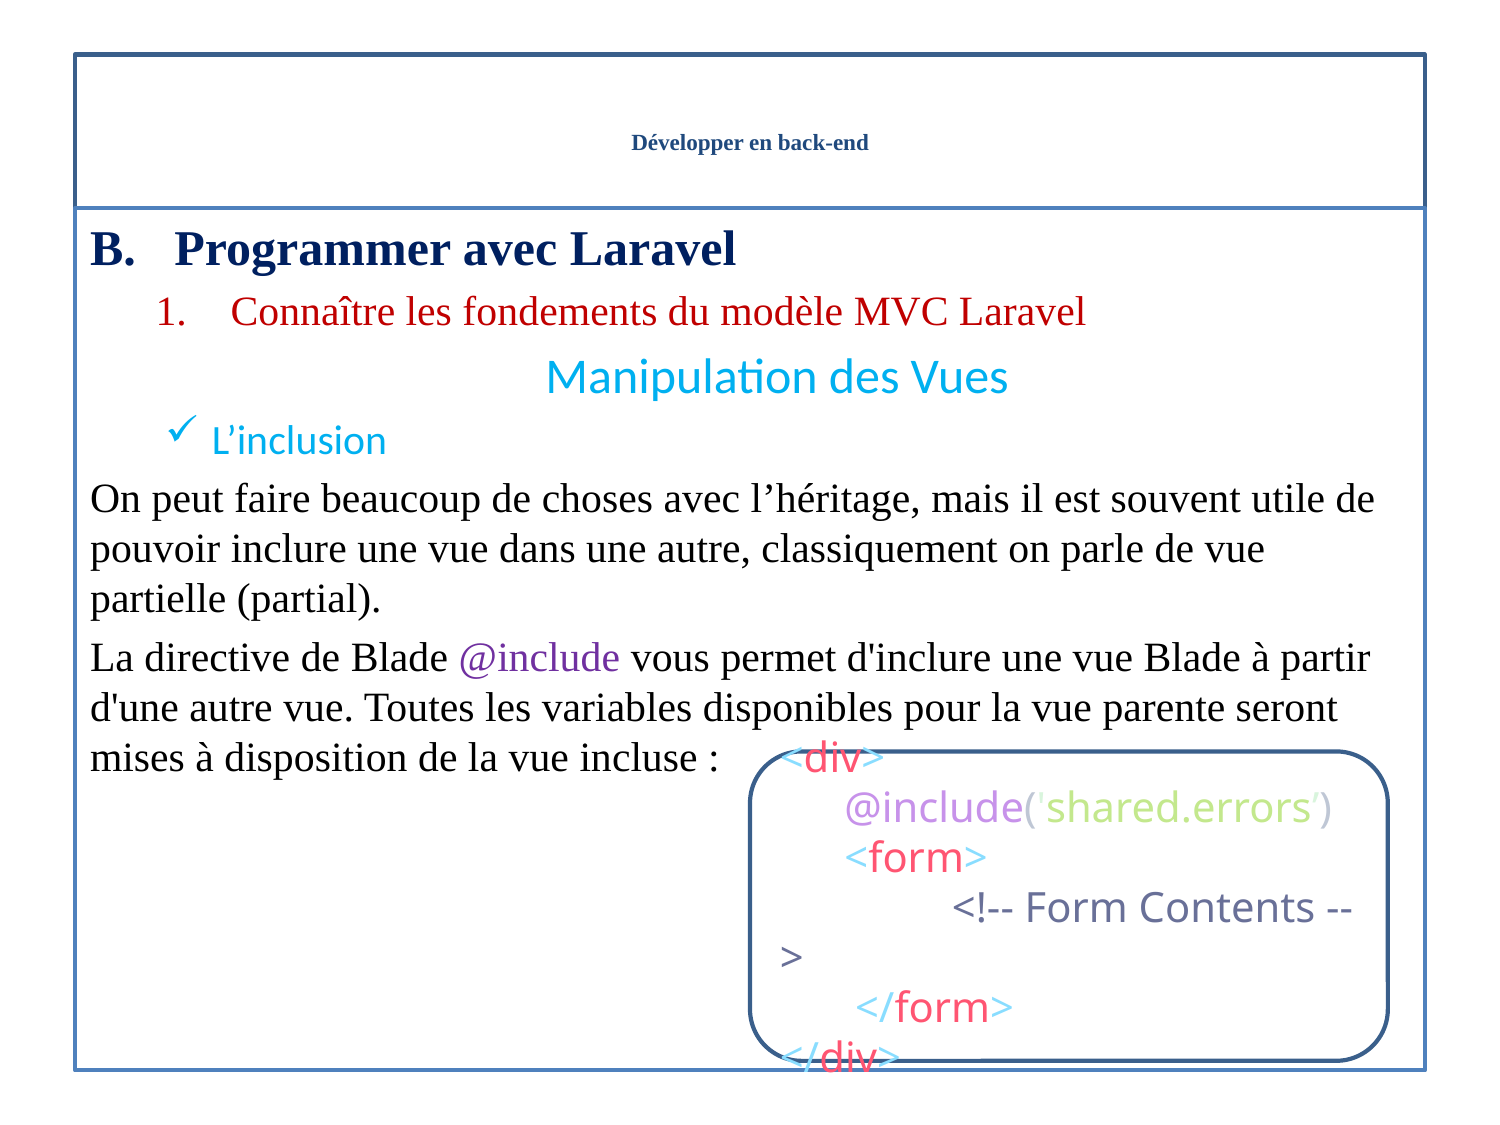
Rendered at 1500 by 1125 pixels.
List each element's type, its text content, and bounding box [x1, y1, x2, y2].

list Programmer avec Laravel Connaître les fondements du modèle MVC Laravel Manipulation des Vues L’inclusion On peut faire beaucoup de choses avec l’héritage, mais il est souvent utile de pouvoir inclure une vue dans une autre, classiquement on parle de vue partielle (partial). La directive de Blade @include vous permet d'inclure une vue Blade à partir d'une autre vue. Toutes les variables disponibles pour la vue parente seront mises à disposition de la vue incluse : [73, 206, 1427, 1072]
title Développer en back-end [75, 64, 1425, 206]
text_box [73, 52, 1427, 206]
text_box <div> @include('shared.errors’) <form> <!-- Form Contents --> </form> </div> [747, 749, 1390, 1063]
